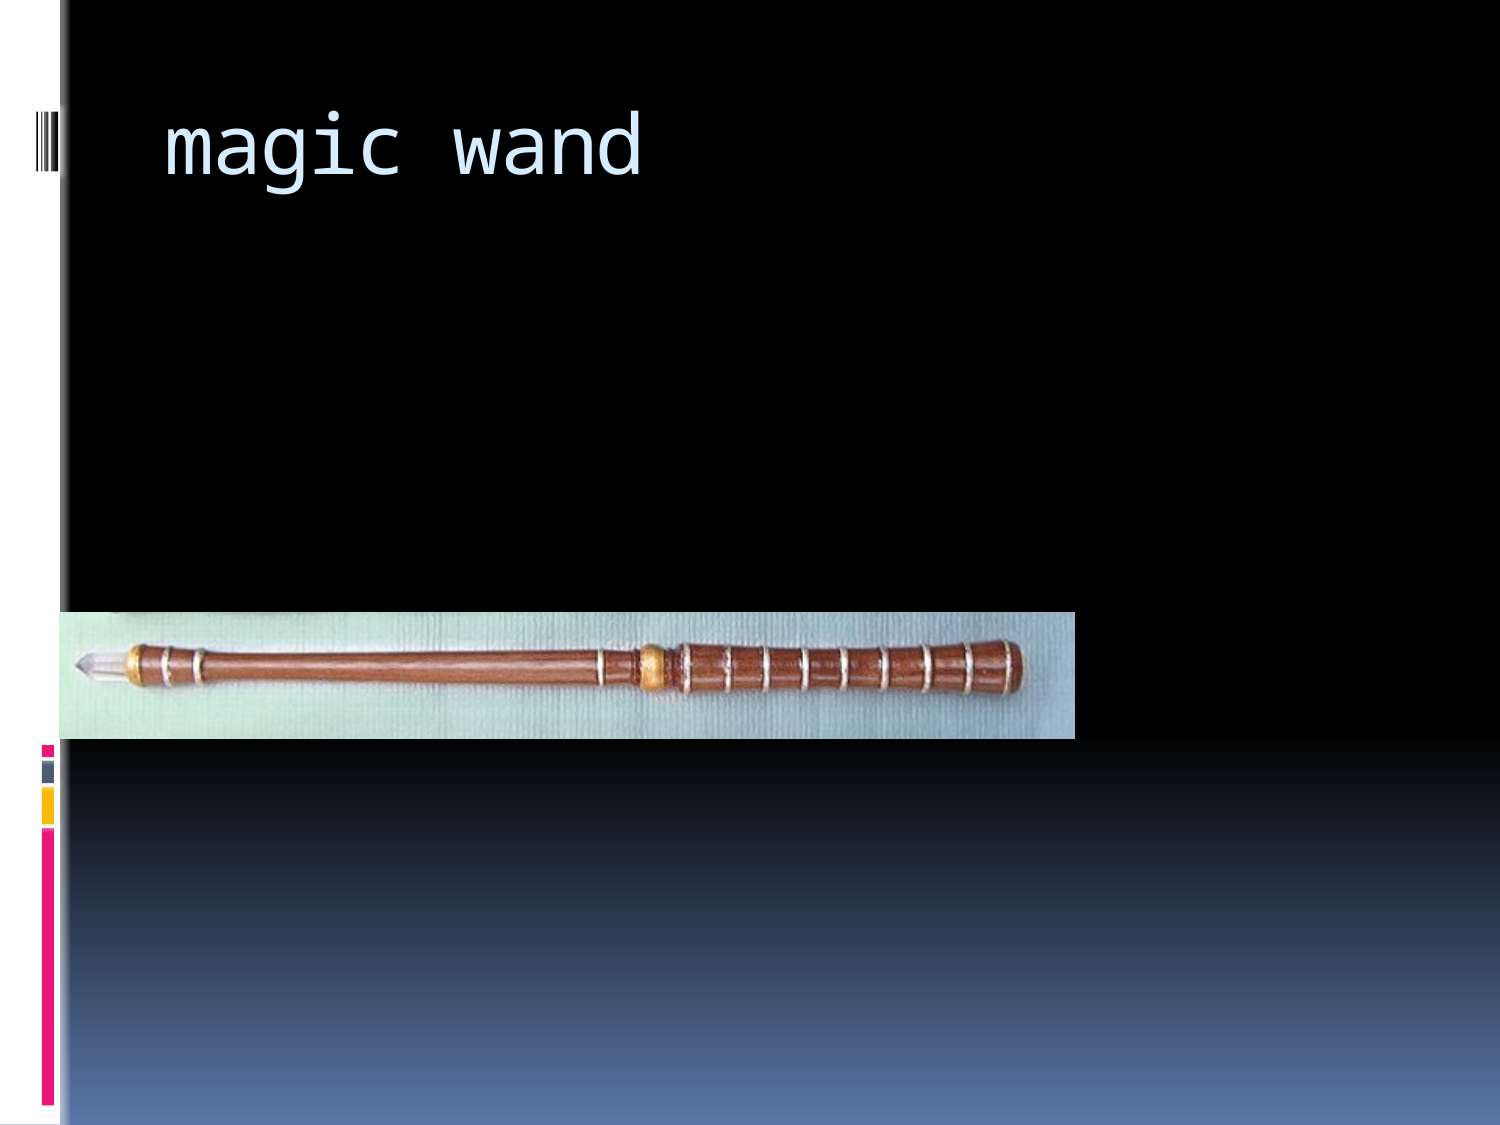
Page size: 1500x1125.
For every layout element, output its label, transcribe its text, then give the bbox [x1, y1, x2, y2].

picture [58, 612, 1076, 740]
title magic wand [150, 83, 1425, 234]
